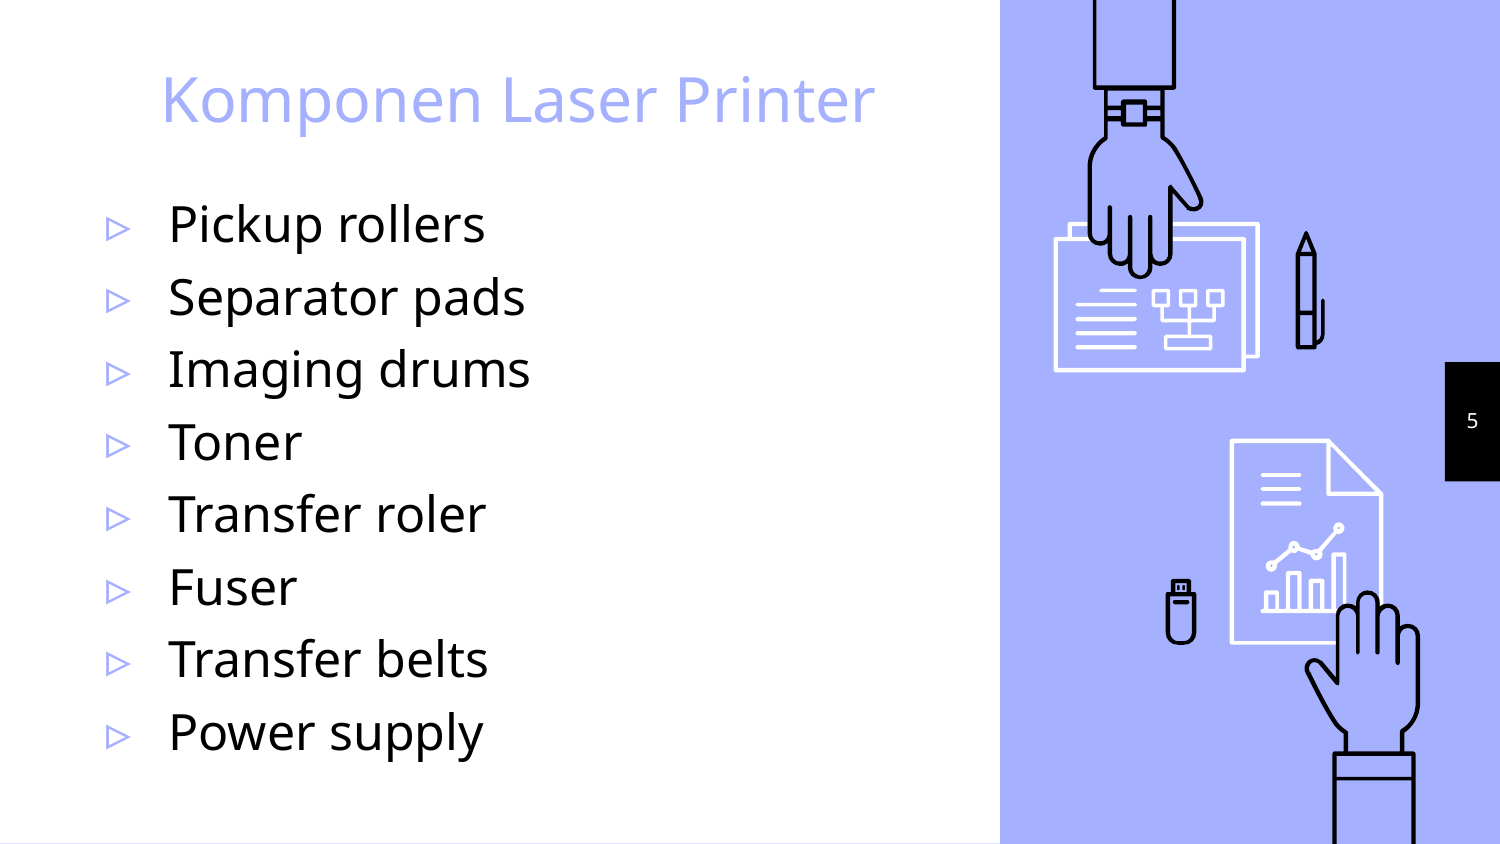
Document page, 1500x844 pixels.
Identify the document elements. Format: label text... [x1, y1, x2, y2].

slide_number 5 [1444, 362, 1500, 482]
list Pickup rollers Separator pads Imaging drums Toner Transfer roler Fuser Transfer belts Power supply [78, 177, 922, 700]
title Komponen Laser Printer [105, 65, 949, 151]
